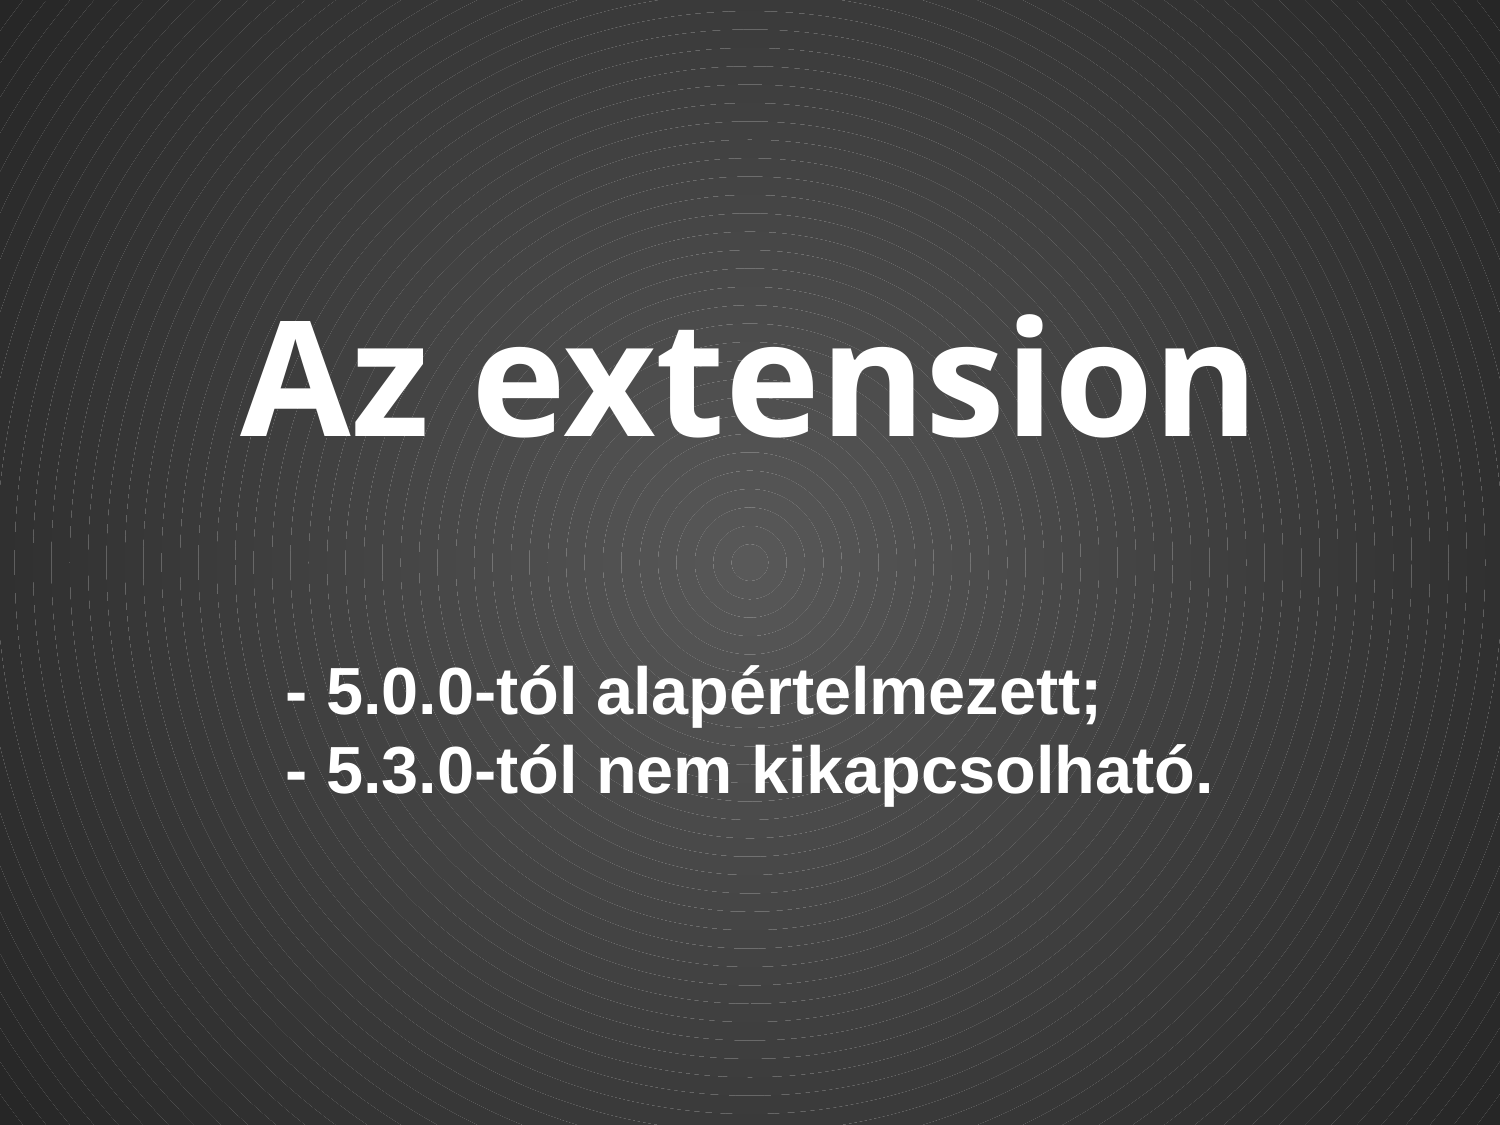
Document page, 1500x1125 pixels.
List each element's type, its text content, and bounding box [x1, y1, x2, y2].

text_box - 5.0.0-tól alapértelmezett; - 5.3.0-tól nem kikapcsolható. [270, 523, 1292, 1092]
text_box Az extension [0, 251, 1500, 493]
